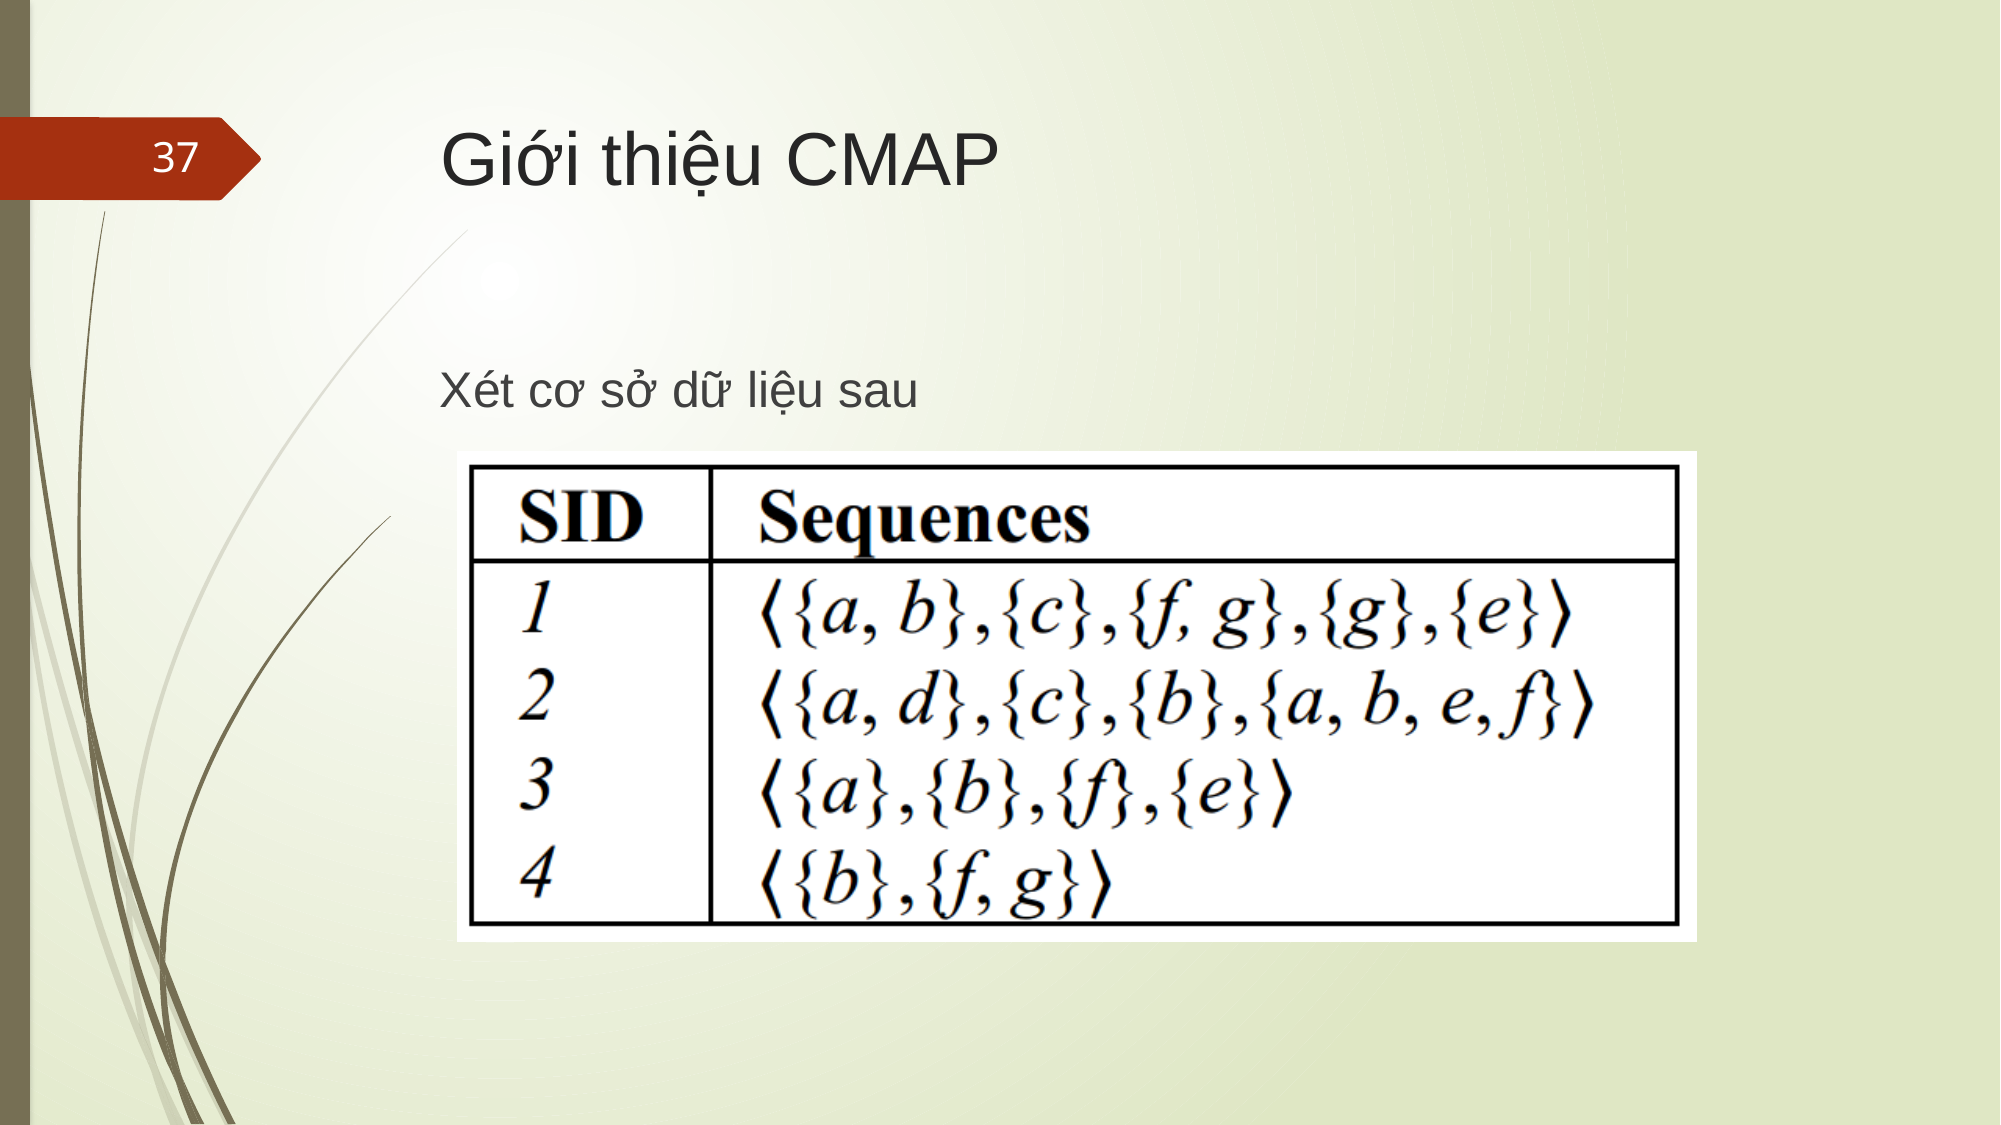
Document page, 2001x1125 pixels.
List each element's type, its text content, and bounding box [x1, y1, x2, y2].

title Giới thiệu CMAP [425, 102, 1888, 313]
picture [457, 451, 1697, 943]
list Xét cơ sở dữ liệu sau [424, 350, 1888, 970]
slide_number 37 [87, 129, 216, 190]
